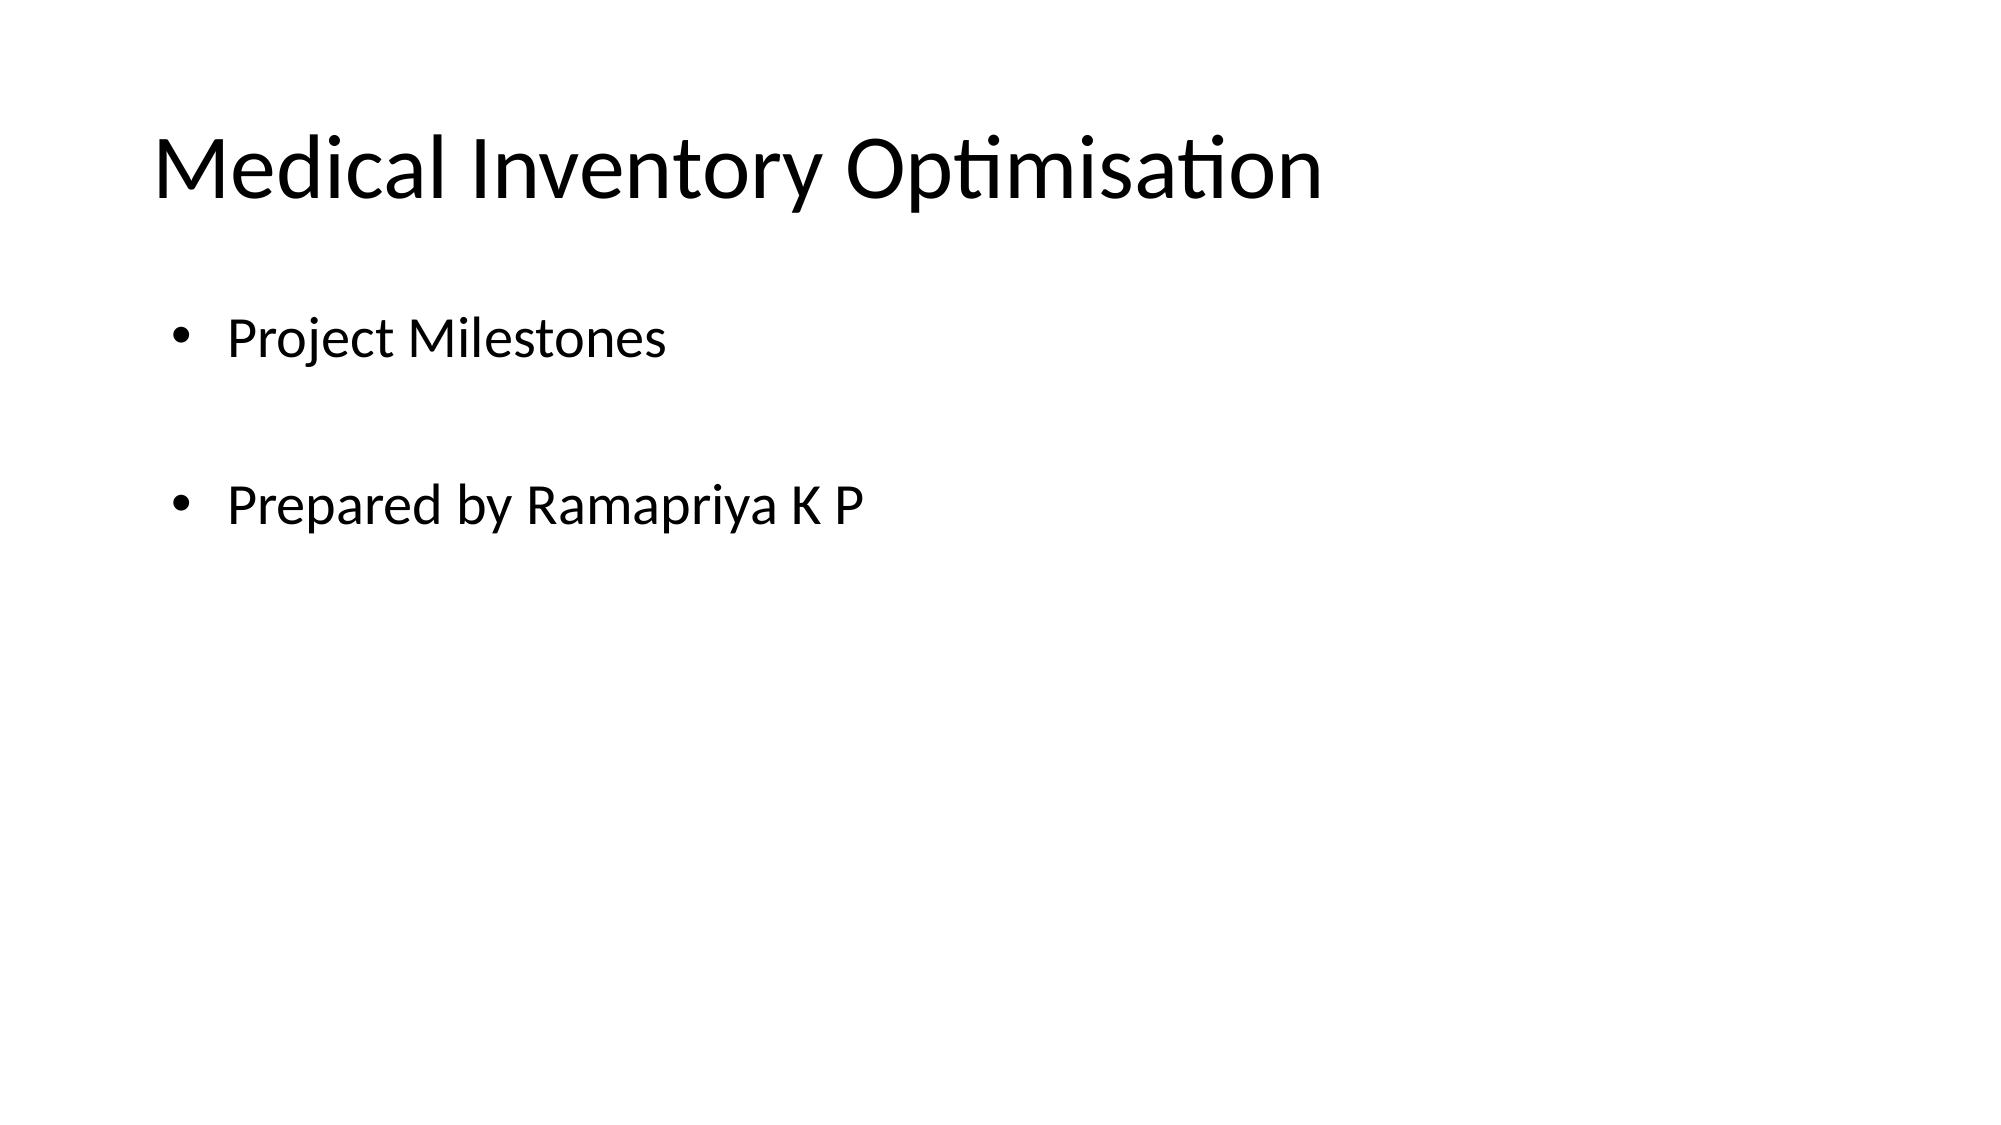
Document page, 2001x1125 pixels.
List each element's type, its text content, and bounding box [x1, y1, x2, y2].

list Project Milestones Prepared by Ramapriya K P [137, 299, 1863, 1014]
text_box [39, 141, 621, 222]
title Medical Inventory Optimisation [137, 59, 1863, 278]
